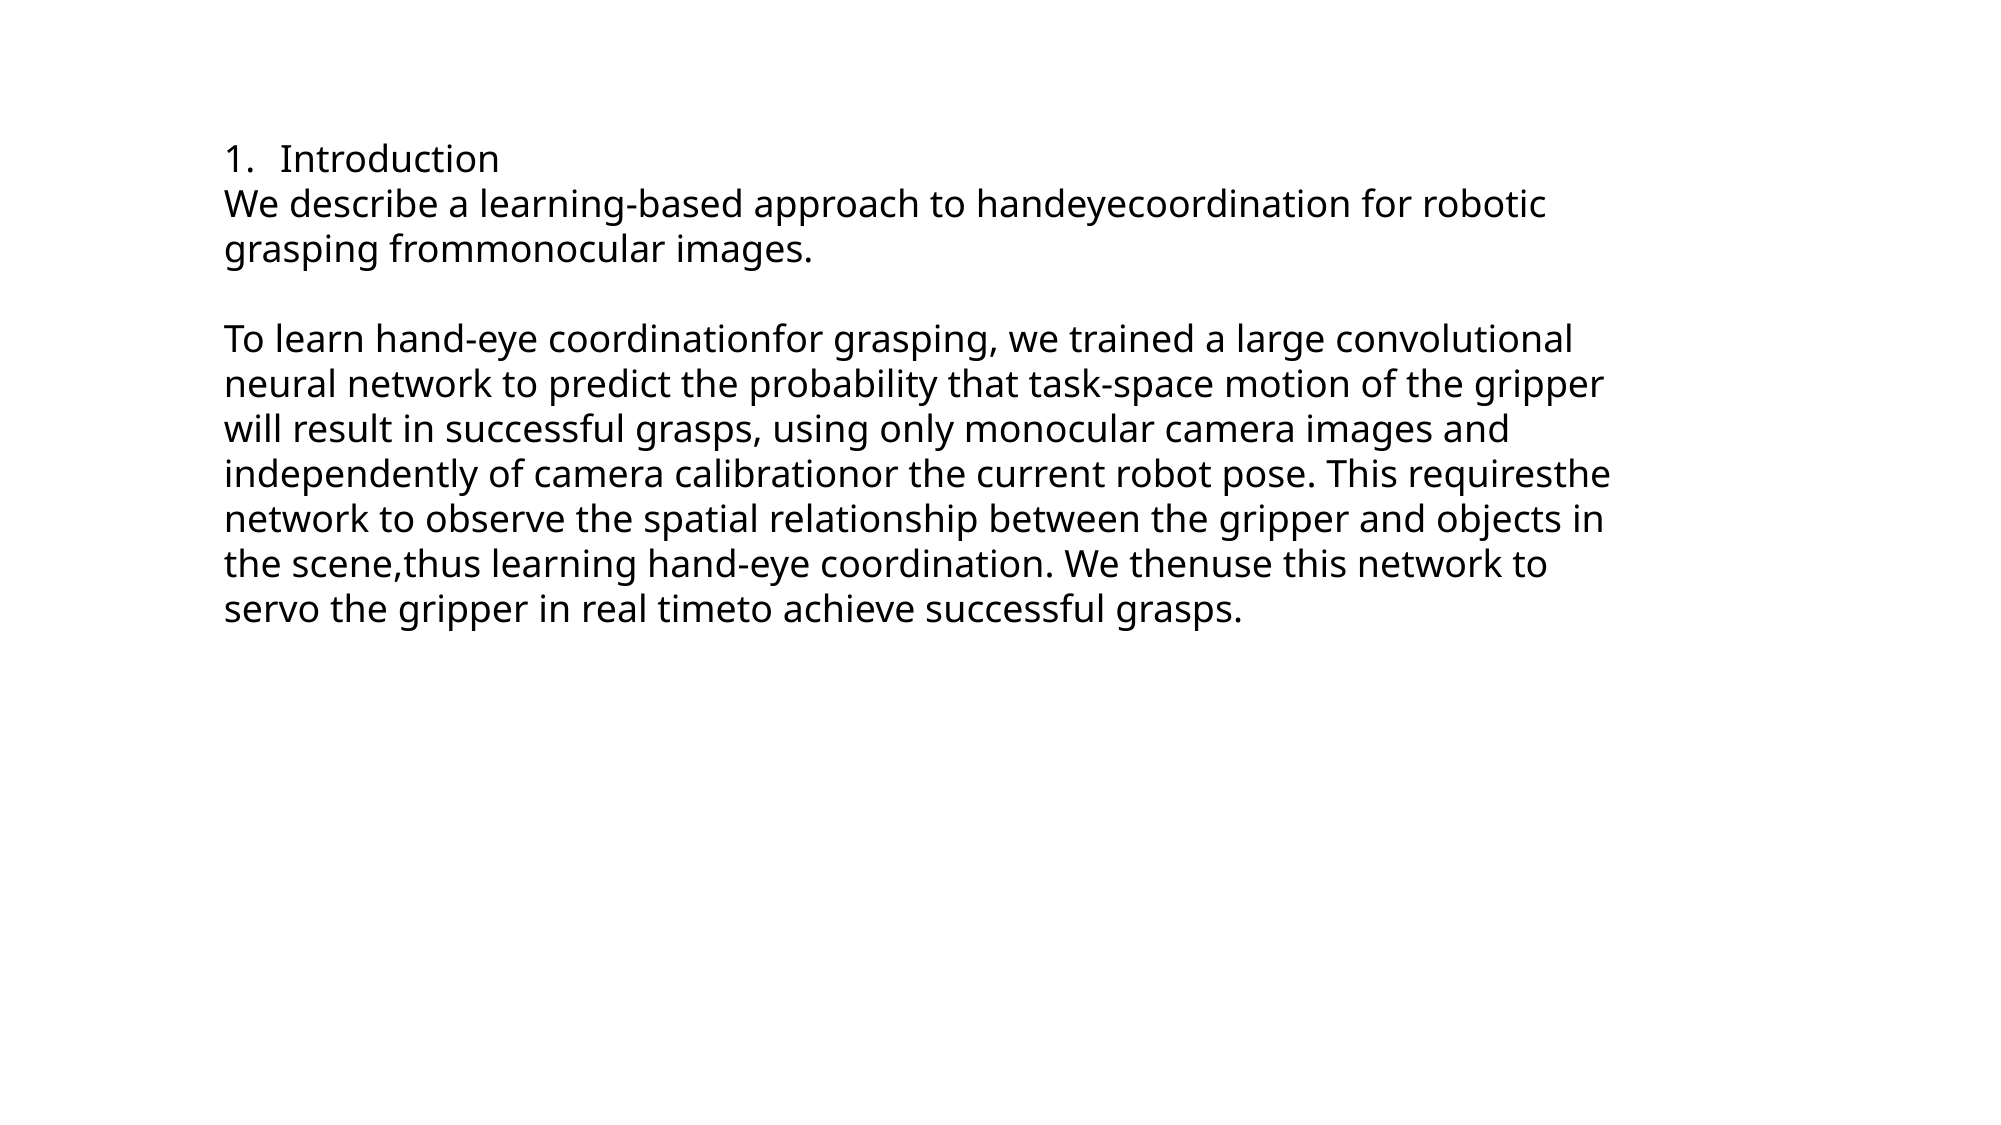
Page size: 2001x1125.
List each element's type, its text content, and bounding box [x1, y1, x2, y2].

text_box Introduction We describe a learning-based approach to handeyecoordination for robotic grasping frommonocular images. To learn hand-eye coordinationfor grasping, we trained a large convolutional neural network to predict the probability that task-space motion of the gripper will result in successful grasps, using only monocular camera images and independently of camera calibrationor the current robot pose. This requiresthe network to observe the spatial relationship between the gripper and objects in the scene,thus learning hand-eye coordination. We thenuse this network to servo the gripper in real timeto achieve successful grasps. [209, 127, 1650, 683]
